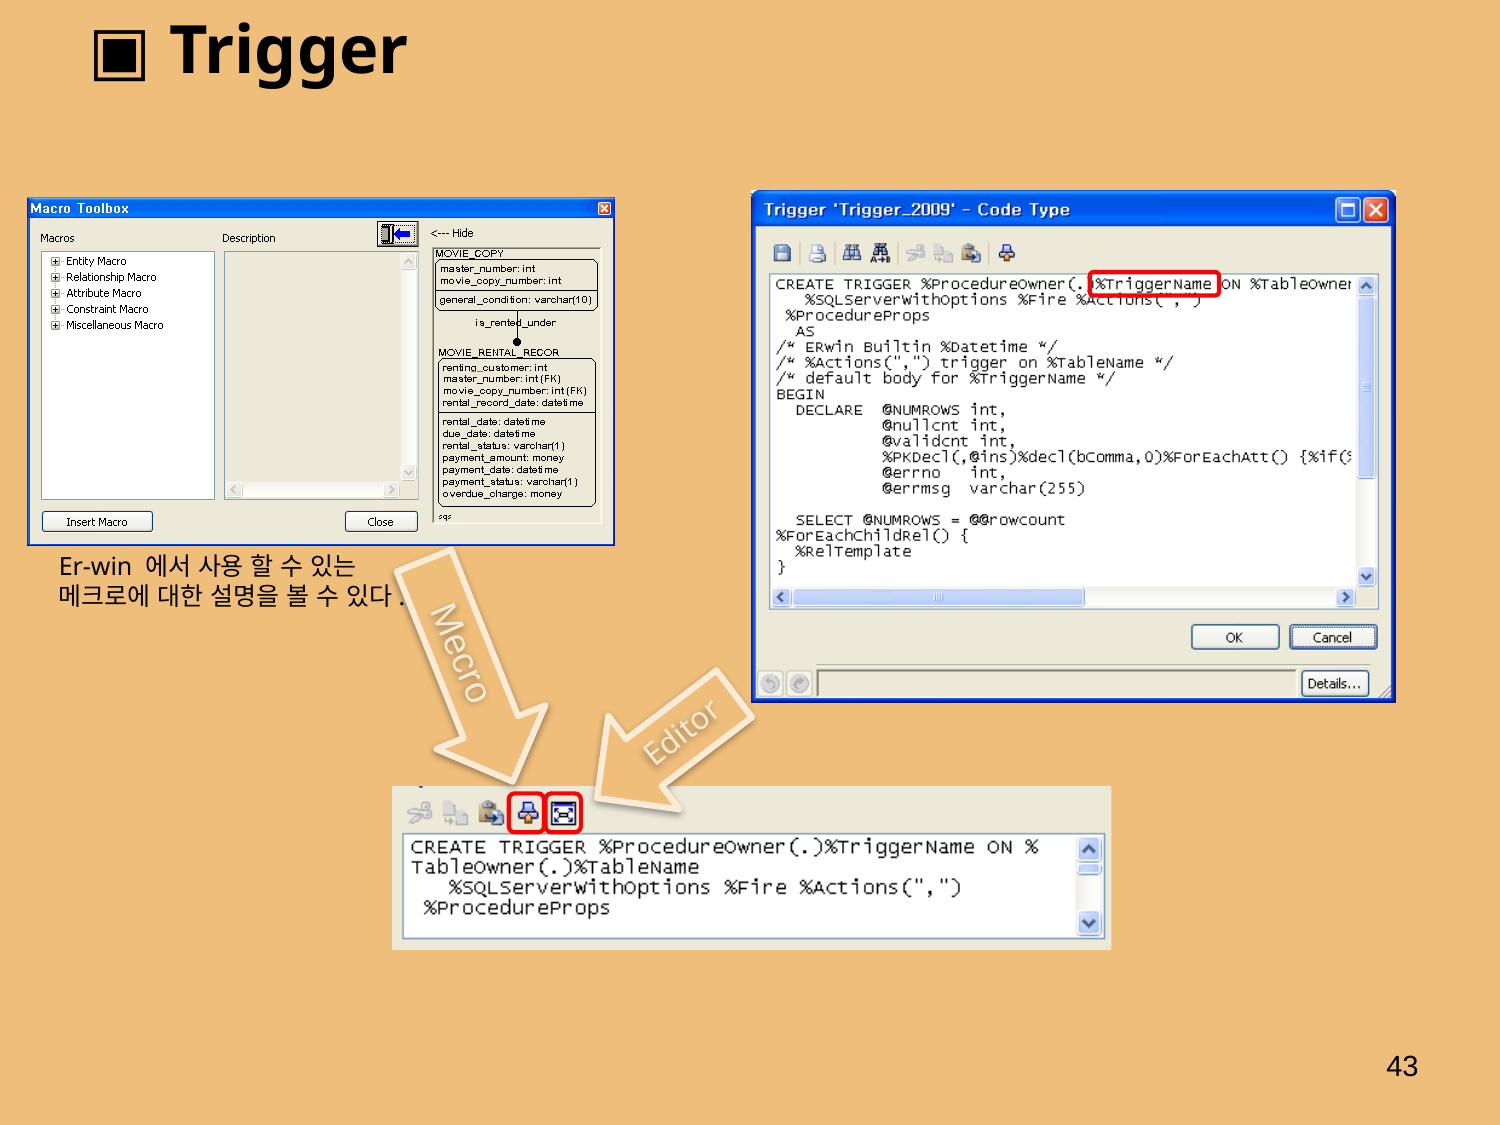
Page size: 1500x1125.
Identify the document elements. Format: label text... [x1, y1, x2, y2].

picture [391, 785, 1112, 950]
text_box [579, 686, 753, 806]
slide_number 43 [1083, 1039, 1434, 1119]
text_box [409, 551, 528, 791]
text_box Er-win 에서 사용 할 수 있는 메크로에 대한 설명을 볼 수 있다. [44, 555, 404, 618]
picture [27, 196, 615, 546]
title ▣ Trigger [73, 0, 1426, 94]
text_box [751, 190, 1397, 703]
